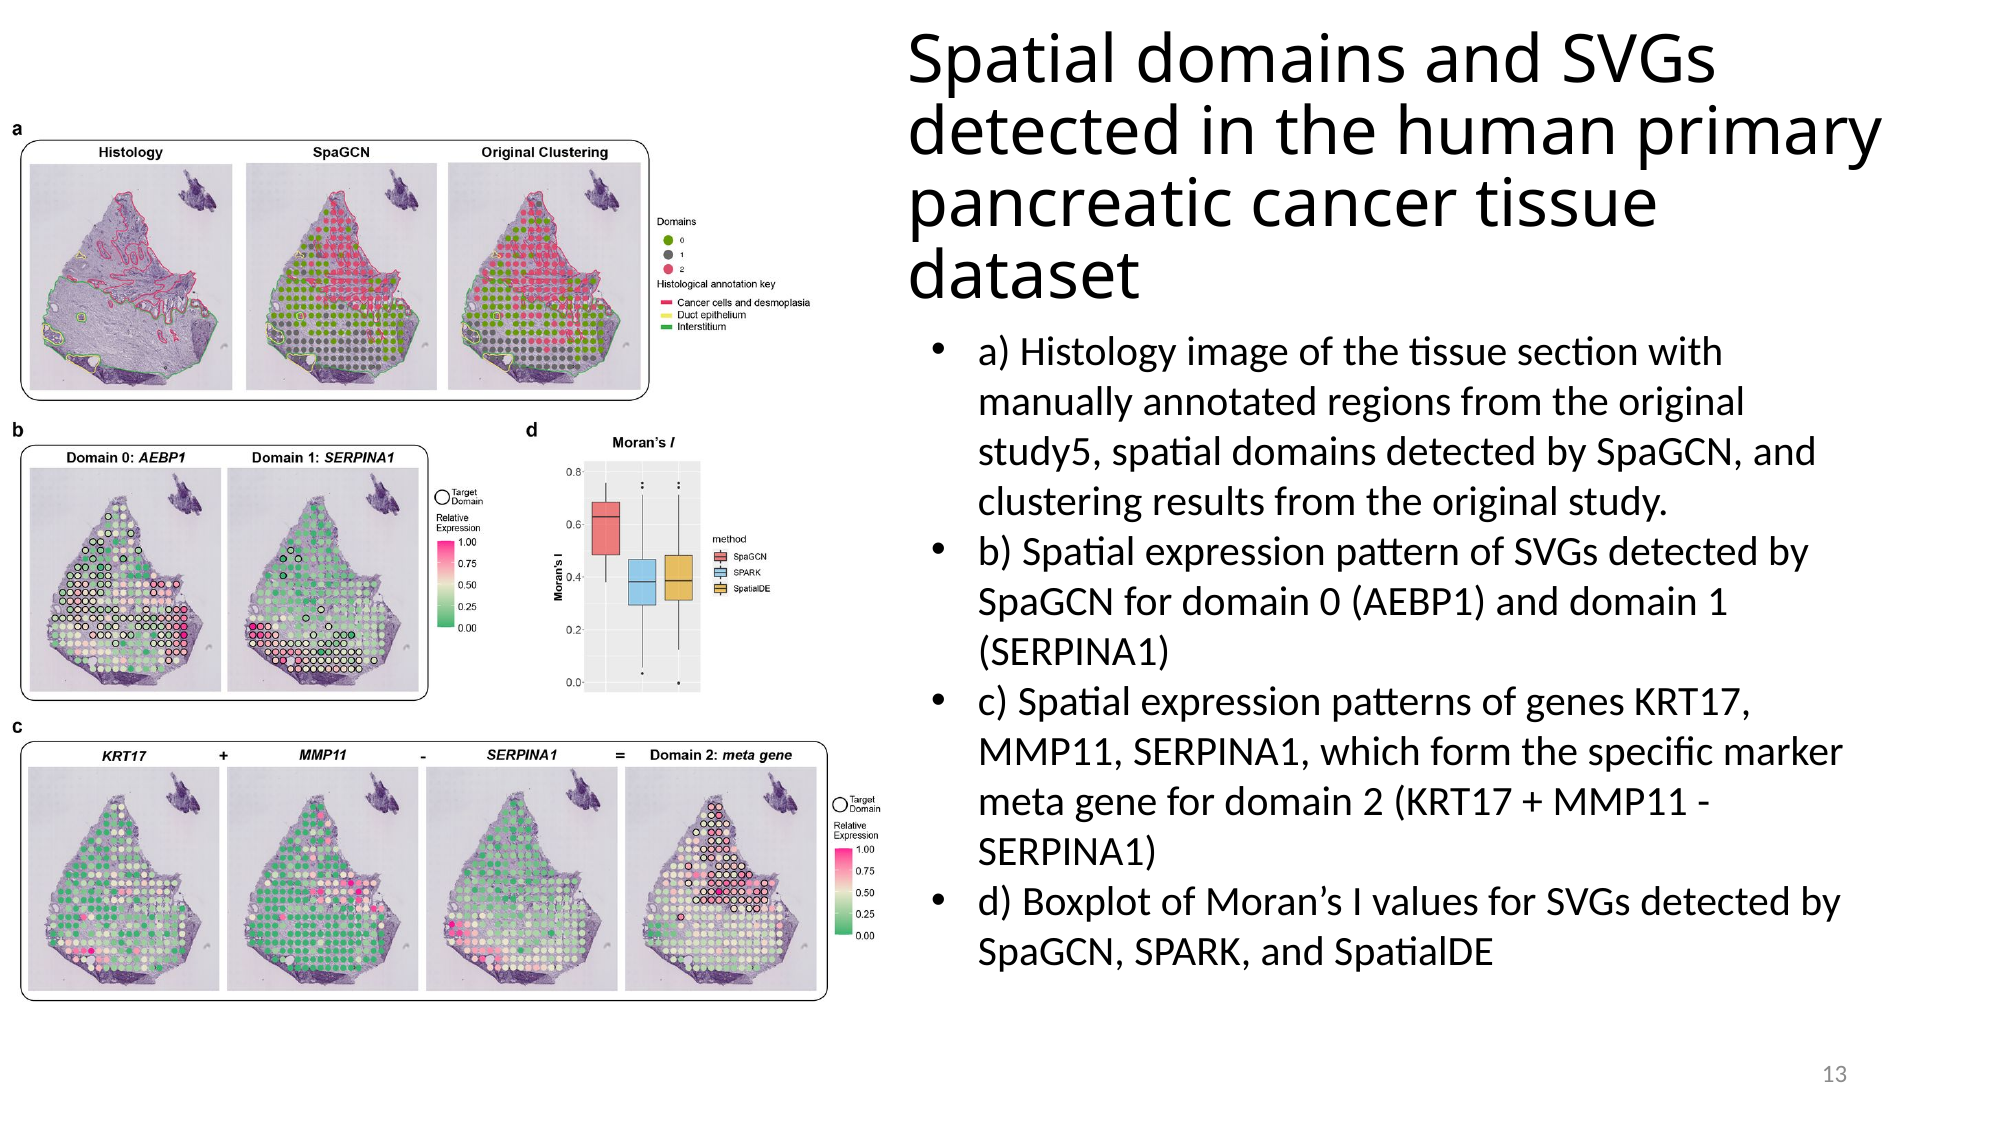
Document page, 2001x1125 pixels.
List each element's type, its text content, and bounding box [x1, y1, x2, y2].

text_box a) Histology image of the tissue section with manually annotated regions from the original study5, spatial domains detected by SpaGCN, and clustering results from the original study. b) Spatial expression pattern of SVGs detected by SpaGCN for domain 0 (AEBP1) and domain 1 (SERPINA1) c) Spatial expression patterns of genes KRT17, MMP11, SERPINA1, which form the specific marker meta gene for domain 2 (KRT17 + MMP11 - SERPINA1) d) Boxplot of Moran’s I values for SVGs detected by SpaGCN, SPARK, and SpatialDE [916, 316, 1890, 982]
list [11, 123, 881, 1002]
slide_number 13 [1412, 1042, 1863, 1103]
title Spatial domains and SVGs detected in the human primary pancreatic cancer tissue dataset [892, 59, 1915, 278]
